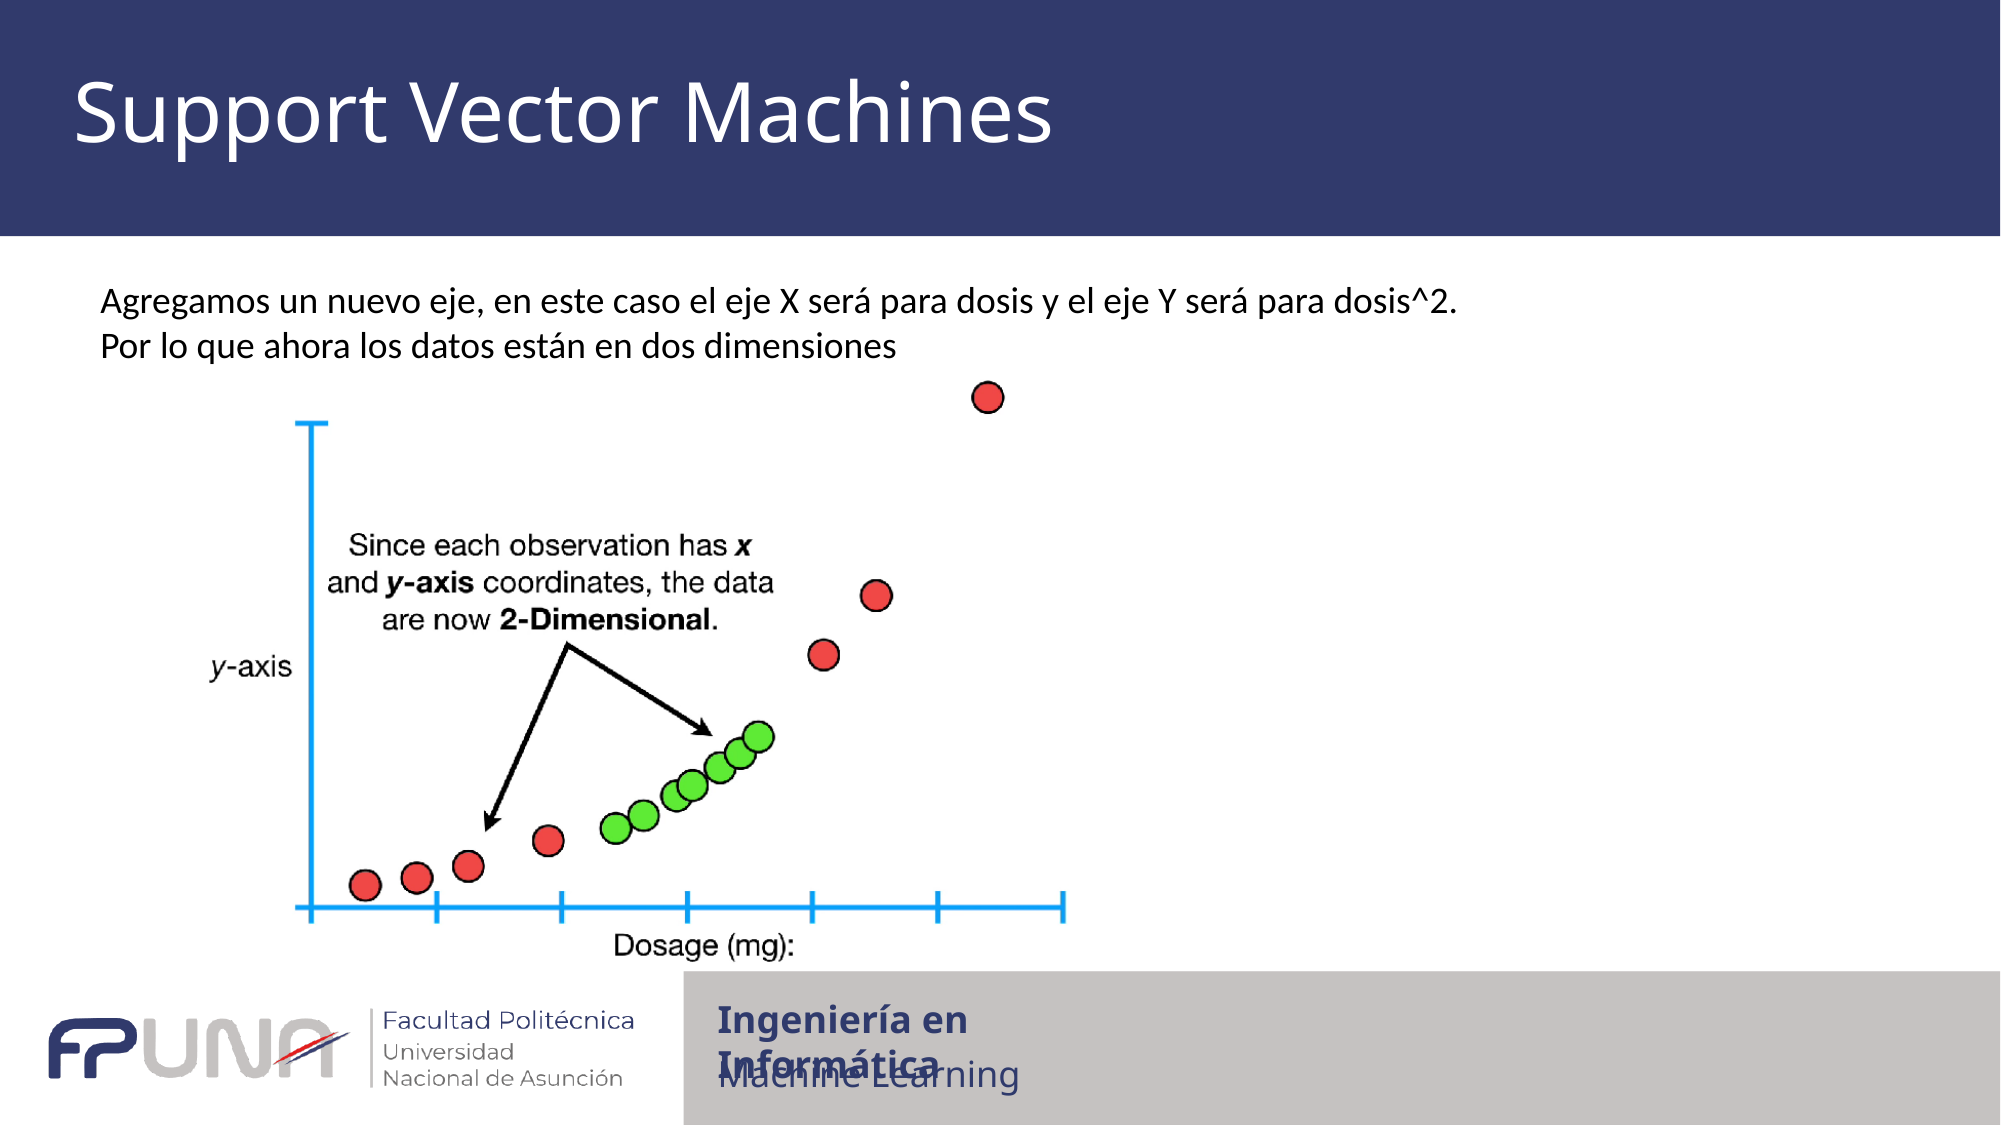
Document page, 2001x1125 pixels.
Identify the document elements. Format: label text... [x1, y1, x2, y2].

list Machine Learning [702, 1048, 1180, 1103]
text_box Agregamos un nuevo eje, en este caso el eje X será para dosis y el eje Y será para dosis^2. Por lo que ahora los datos están en dos dimensiones [85, 268, 1942, 374]
picture [0, 0, 2001, 1125]
list Support Vector Machines [58, 63, 1942, 124]
